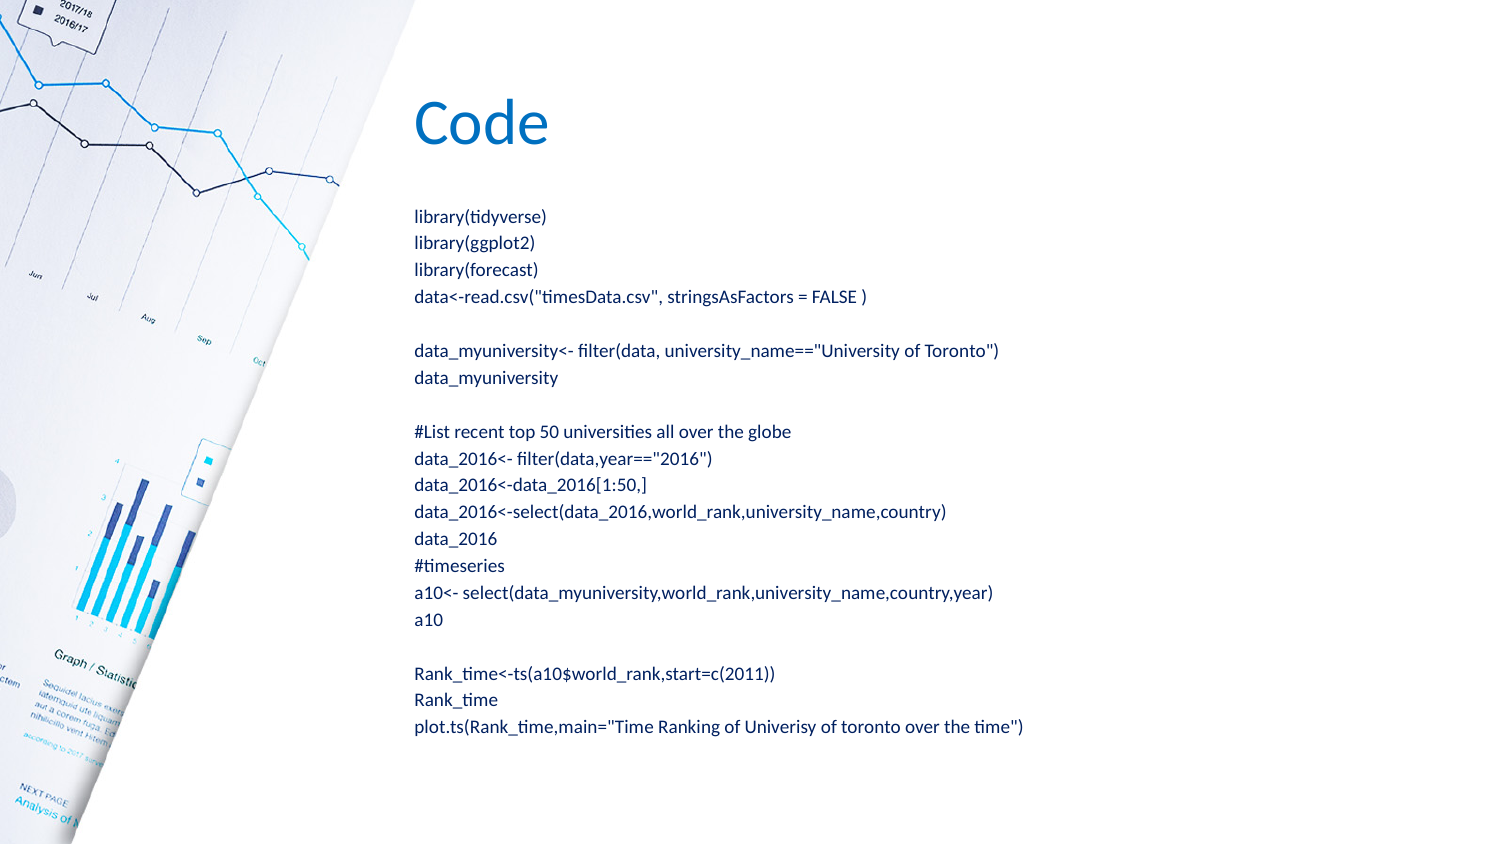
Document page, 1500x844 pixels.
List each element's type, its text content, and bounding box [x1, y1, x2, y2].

title Code [399, 71, 1427, 166]
list library(tidyverse) library(ggplot2) library(forecast) data<-read.csv("timesData.csv", stringsAsFactors = FALSE ) data_myuniversity<- filter(data, university_name=="University of Toronto") data_myuniversity #List recent top 50 universities all over the globe data_2016<- filter(data,year=="2016") data_2016<-data_2016[1:50,] data_2016<-select(data_2016,world_rank,university_name,country) data_2016 #timeseries a10<- select(data_myuniversity,world_rank,university_name,country,year) a10 Rank_time<-ts(a10$world_rank,start=c(2011)) Rank_time plot.ts(Rank_time,main="Time Ranking of Univerisy of toronto over the time") [399, 196, 1427, 748]
picture [0, 0, 1500, 844]
